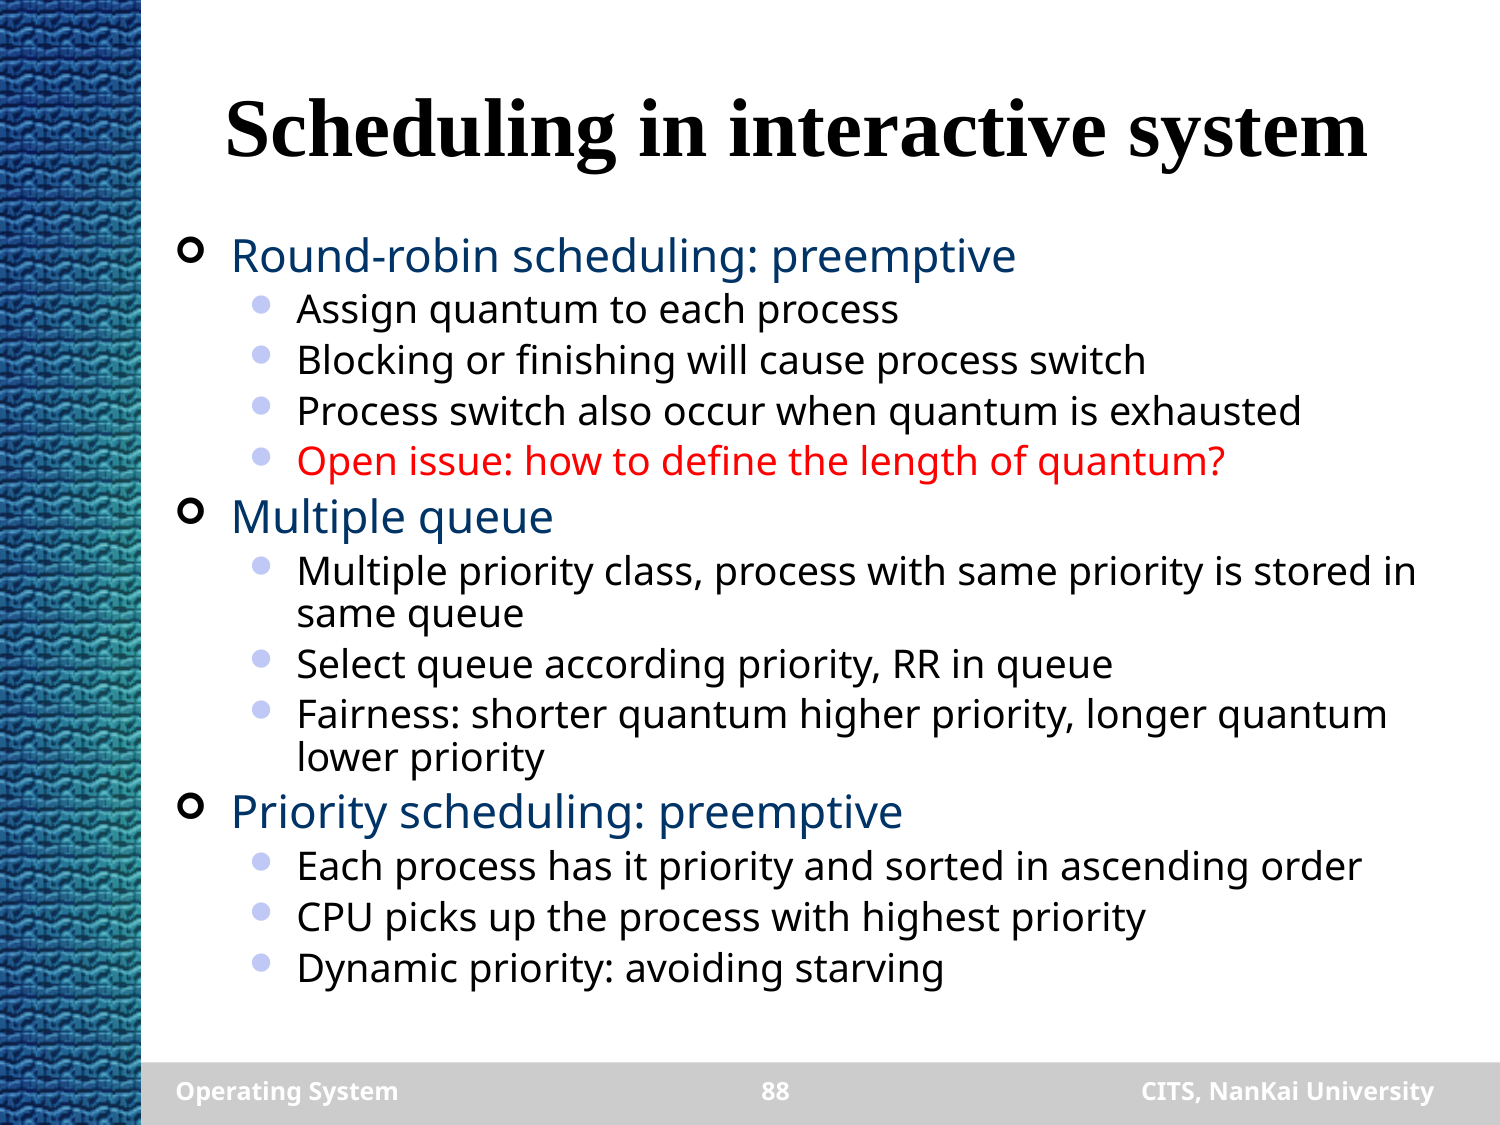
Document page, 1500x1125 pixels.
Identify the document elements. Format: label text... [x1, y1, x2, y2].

slide_number 88 [600, 1067, 951, 1118]
slide_number Operating System [160, 1067, 574, 1118]
footer CITS, NanKai University [974, 1067, 1451, 1118]
picture [0, 0, 141, 1125]
title Scheduling in interactive system [159, 50, 1436, 197]
list Round-robin scheduling: preemptive Assign quantum to each process Blocking or finishing will cause process switch Process switch also occur when quantum is exhausted Open issue: how to define the length of quantum? Multiple queue Multiple priority class, process with same priority is stored in same queue Select queue according priority, RR in queue Fairness: shorter quantum higher priority, longer quantum lower priority Priority scheduling: preemptive Each process has it priority and sorted in ascending order CPU picks up the process with highest priority Dynamic priority: avoiding starving [159, 224, 1483, 1055]
